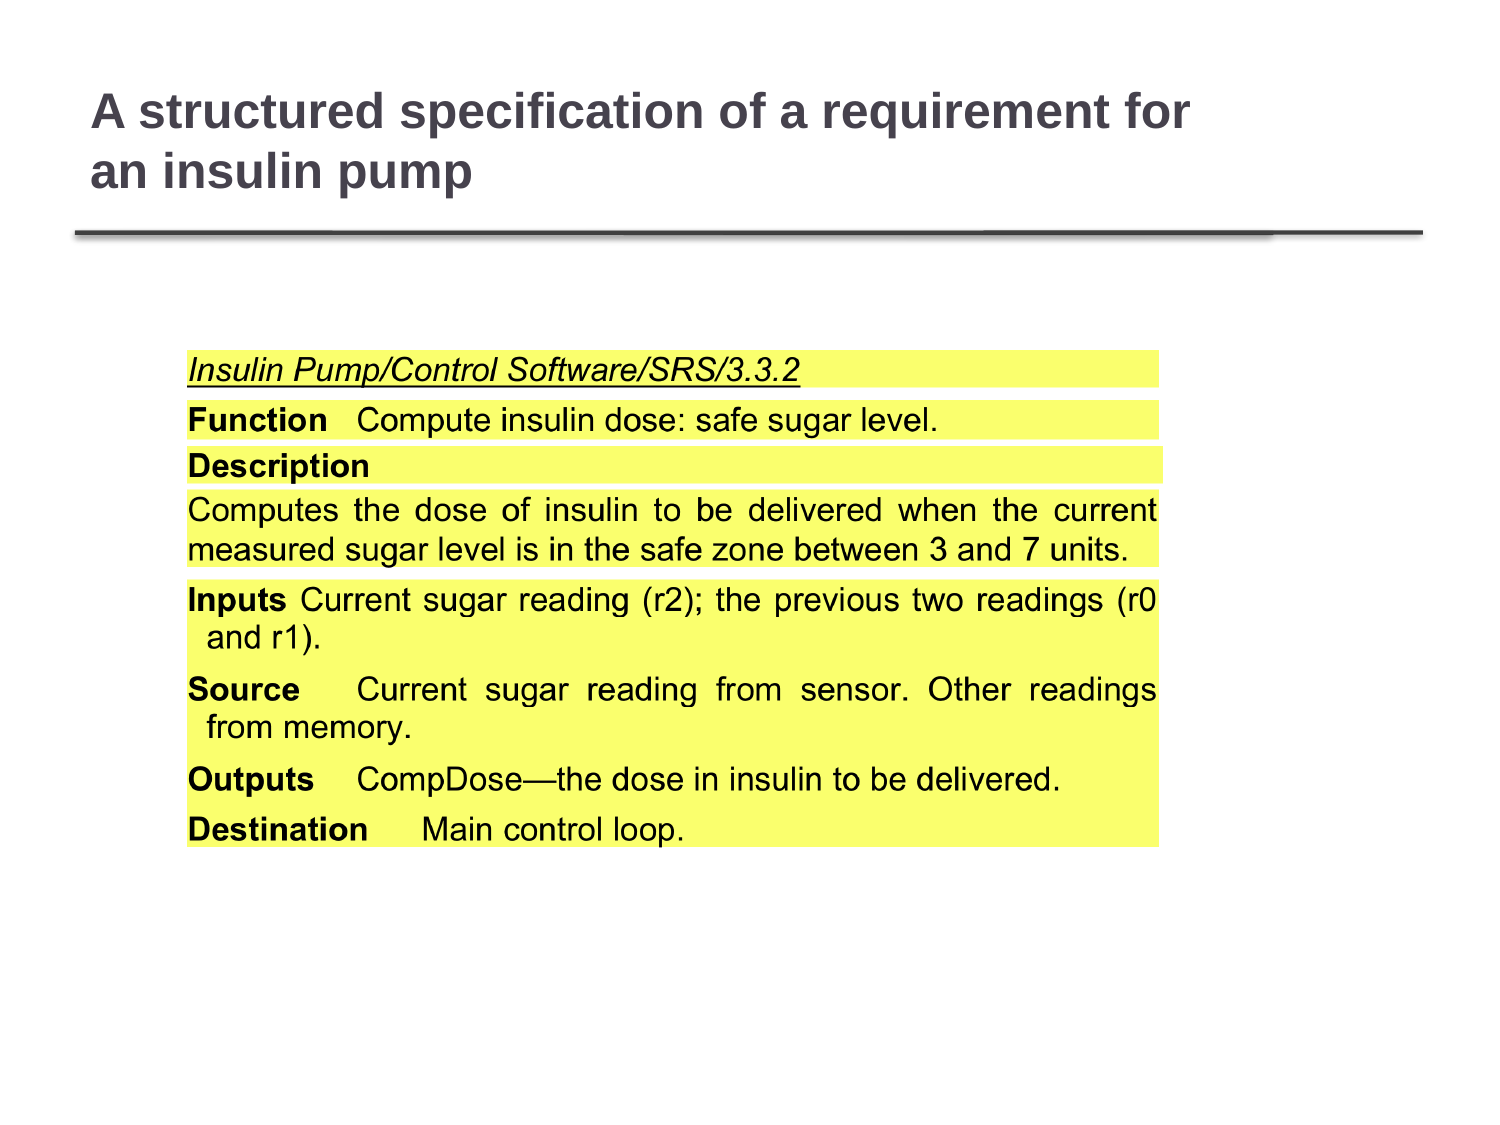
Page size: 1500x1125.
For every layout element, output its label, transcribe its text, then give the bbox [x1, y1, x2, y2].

title A structured specification of a requirement for an insulin pump [74, 44, 1272, 233]
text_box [187, 337, 1163, 882]
